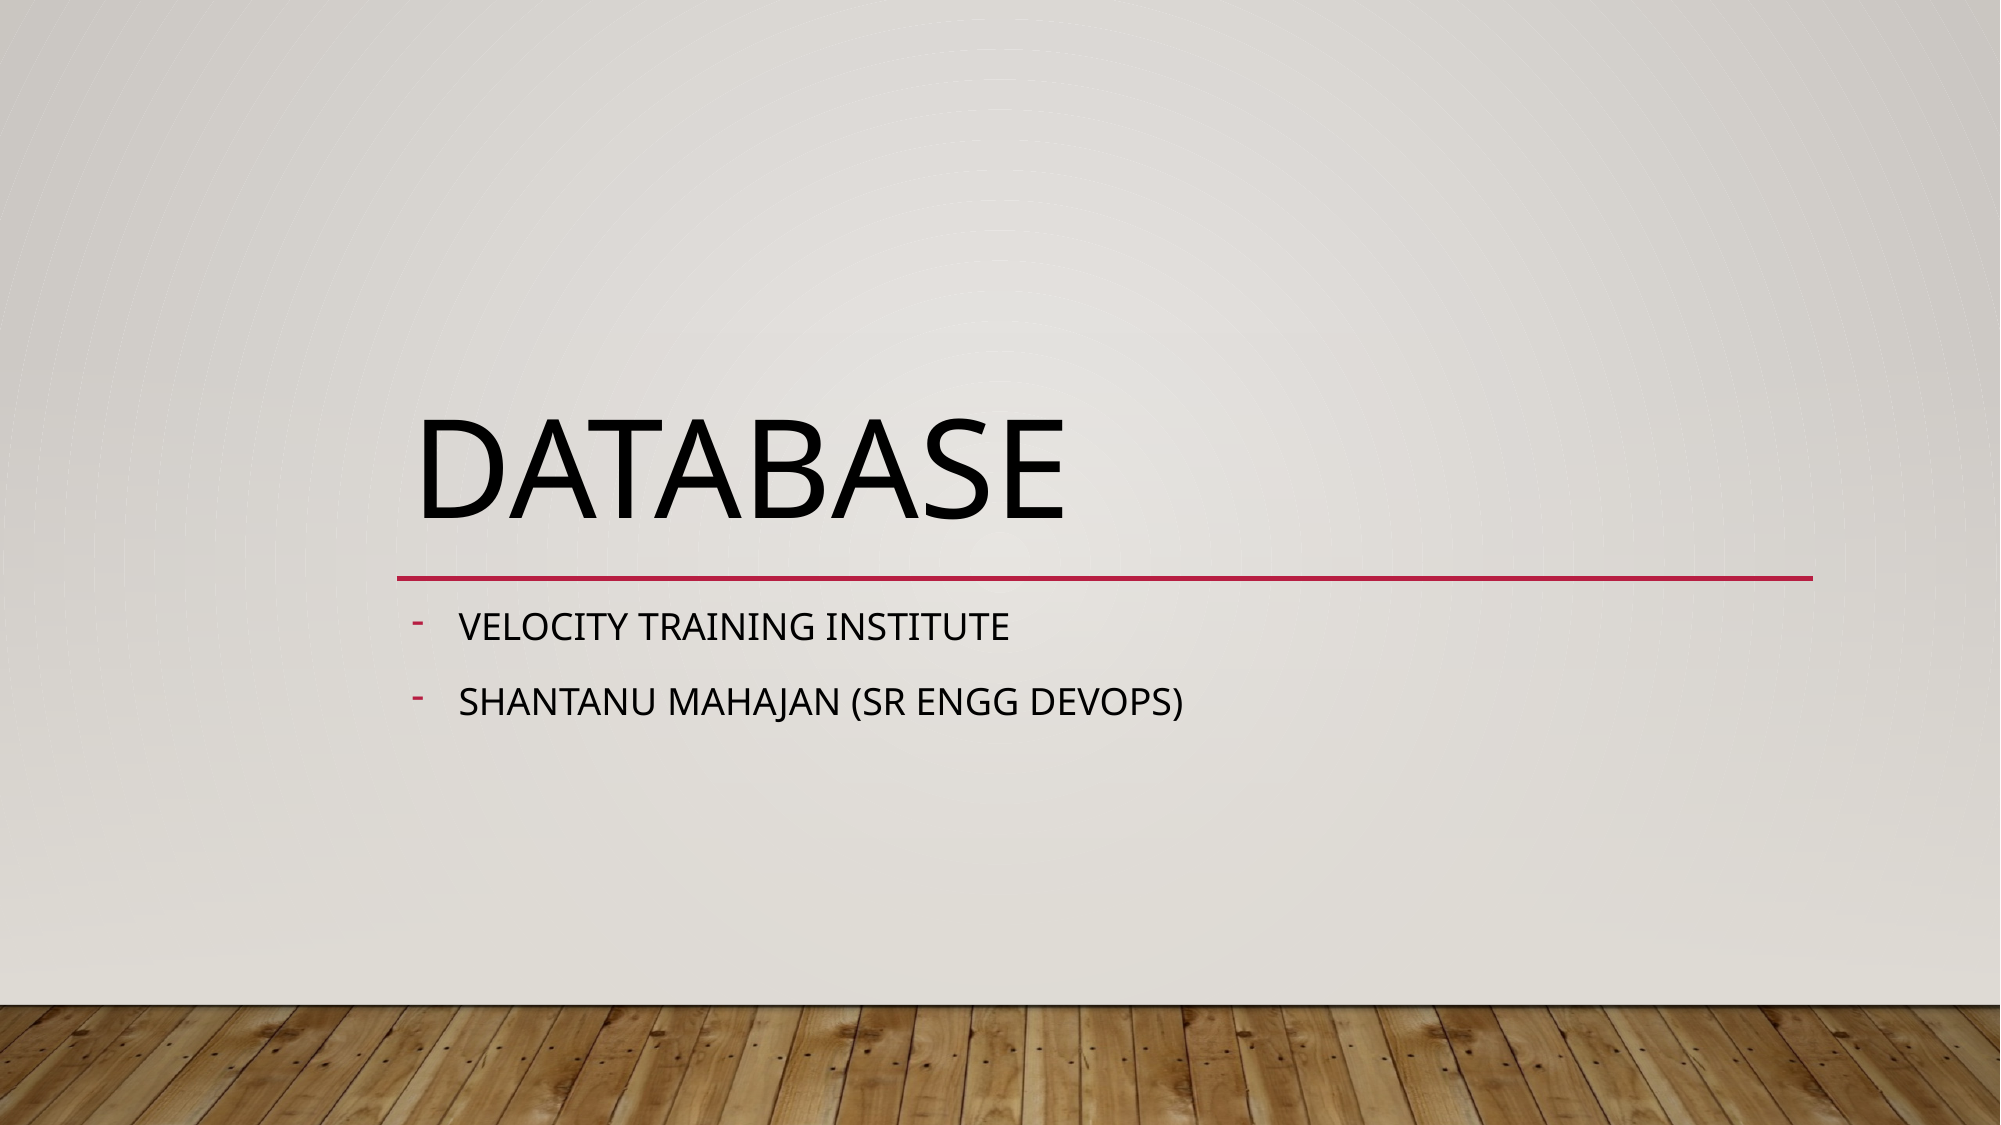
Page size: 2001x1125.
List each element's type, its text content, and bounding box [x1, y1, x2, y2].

picture [0, 1005, 2000, 1125]
title Database [396, 131, 1814, 549]
subtitle Velocity training institute Shantanu Mahajan (sr engg devops) [396, 579, 1814, 740]
